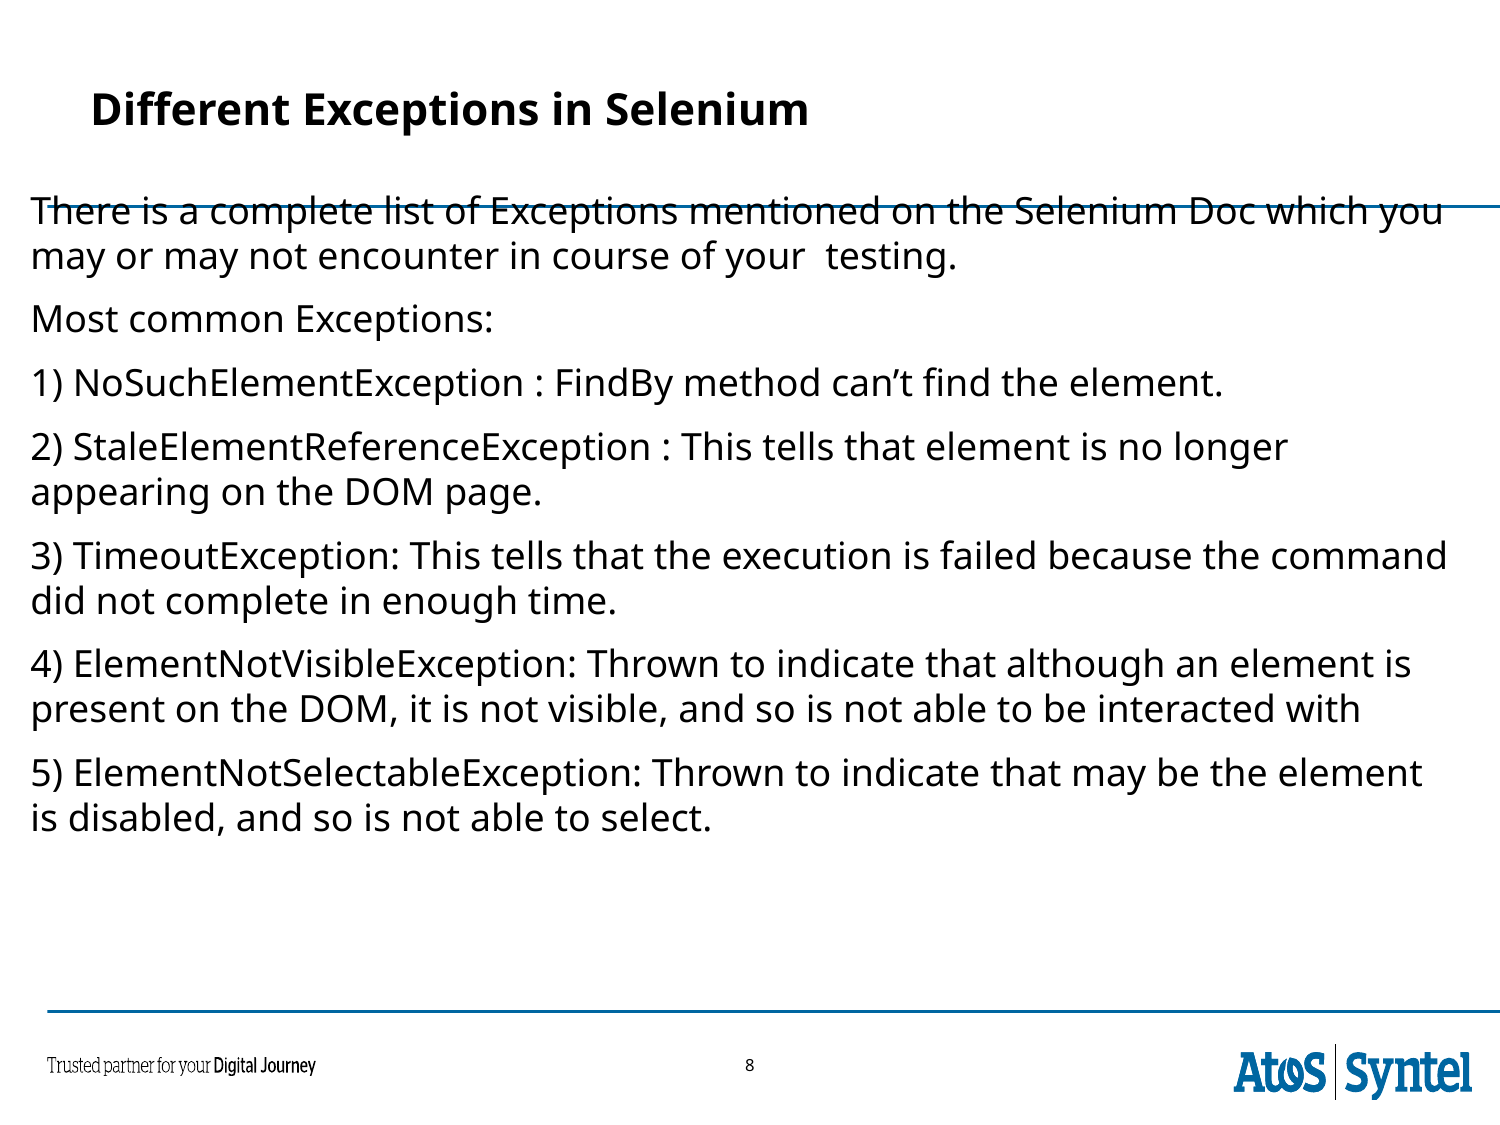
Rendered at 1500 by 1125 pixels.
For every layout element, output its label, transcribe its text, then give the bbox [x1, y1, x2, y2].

list There is a complete list of Exceptions mentioned on the Selenium Doc which you may or may not encounter in course of your testing. Most common Exceptions: 1) NoSuchElementException : FindBy method can’t find the element. 2) StaleElementReferenceException : This tells that element is no longer appearing on the DOM page. 3) TimeoutException: This tells that the execution is failed because the command did not complete in enough time. 4) ElementNotVisibleException: Thrown to indicate that although an element is present on the DOM, it is not visible, and so is not able to be interacted with 5) ElementNotSelectableException: Thrown to indicate that may be the element is disabled, and so is not able to select. [30, 186, 1461, 1006]
list Different Exceptions in Selenium [90, 28, 1462, 135]
